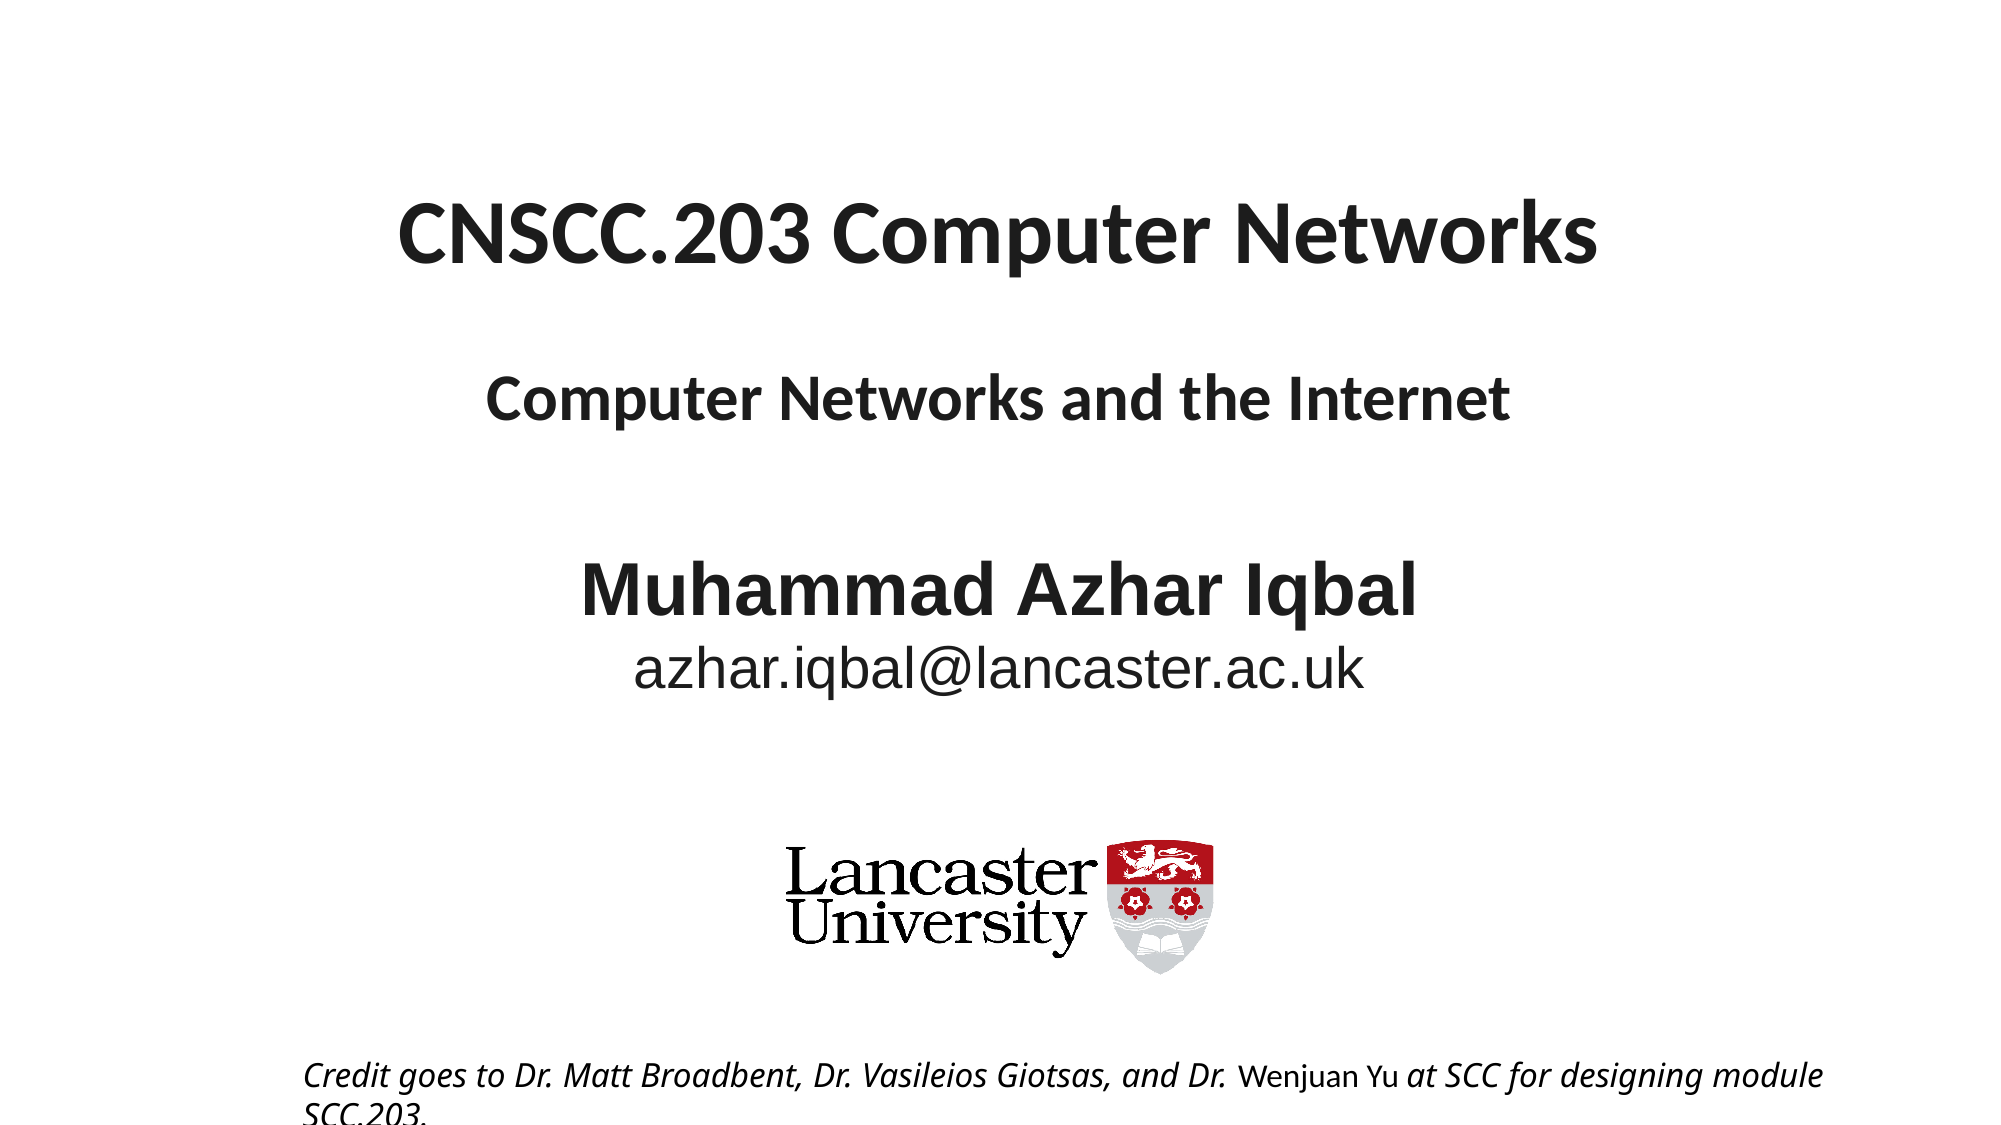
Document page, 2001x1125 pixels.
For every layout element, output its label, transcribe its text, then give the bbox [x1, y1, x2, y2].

text_box Credit goes to Dr. Matt Broadbent, Dr. Vasileios Giotsas, and Dr. Wenjuan Yu at SCC for designing module SCC.203. [288, 1046, 1850, 1125]
subtitle Muhammad Azhar Iqbal azhar.iqbal@lancaster.ac.uk [0, 537, 2000, 704]
title CNSCC.203 Computer Networks Computer Networks and the Internet [249, 166, 1750, 461]
picture [785, 770, 1214, 1036]
